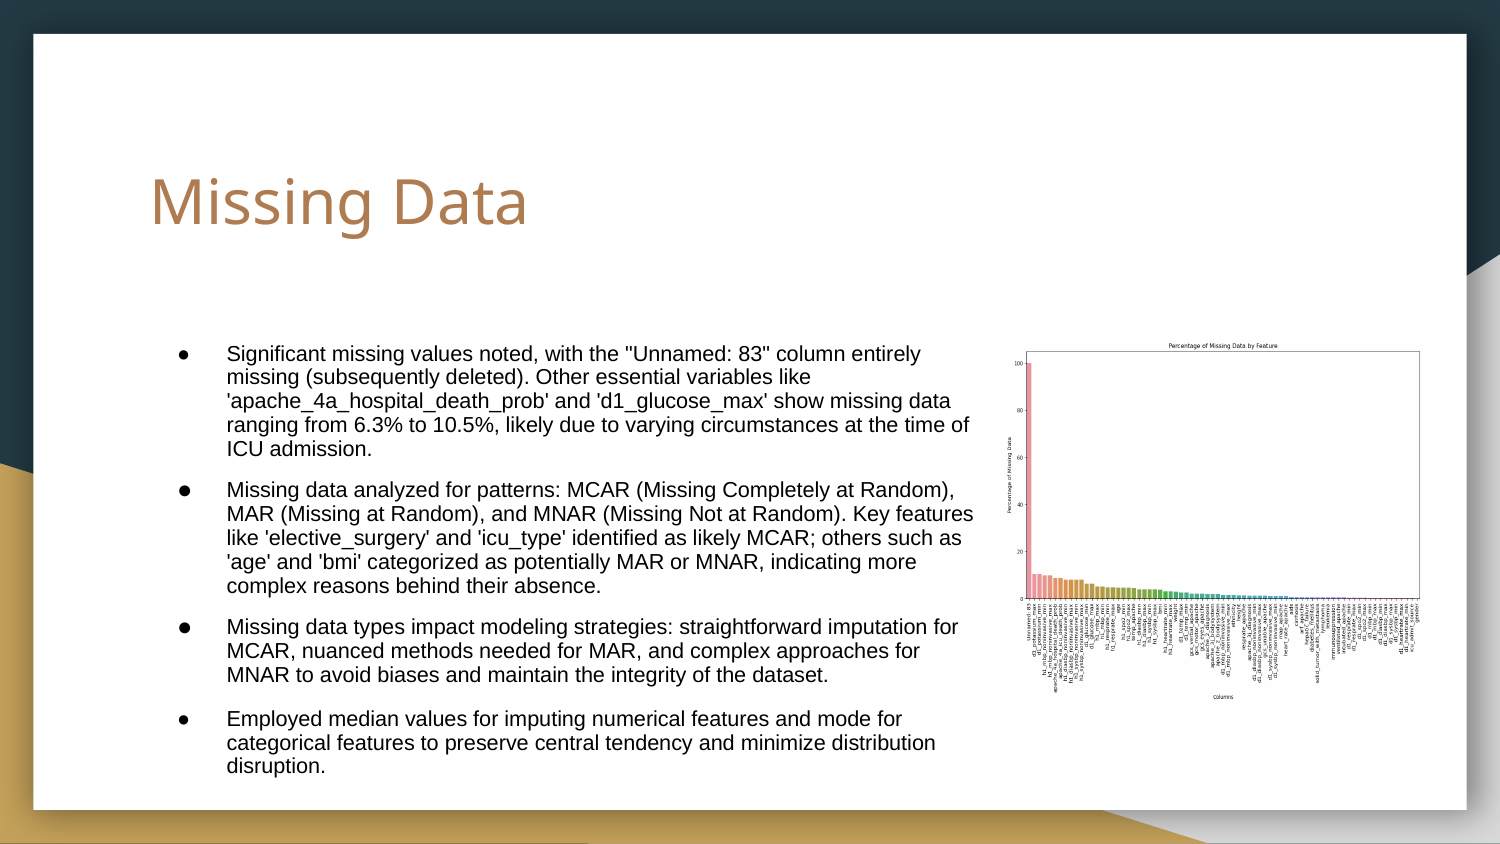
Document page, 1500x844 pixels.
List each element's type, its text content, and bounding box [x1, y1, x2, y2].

title Missing Data [134, 142, 1366, 300]
picture [1003, 338, 1423, 705]
list Significant missing values noted, with the "Unnamed: 83" column entirely missing (subsequently deleted). Other essential variables like 'apache_4a_hospital_death_prob' and 'd1_glucose_max' show missing data ranging from 6.3% to 10.5%, likely due to varying circumstances at the time of ICU admission. Missing data analyzed for patterns: MCAR (Missing Completely at Random), MAR (Missing at Random), and MNAR (Missing Not at Random). Key features like 'elective_surgery' and 'icu_type' identified as likely MCAR; others such as 'age' and 'bmi' categorized as potentially MAR or MNAR, indicating more complex reasons behind their absence. Missing data types impact modeling strategies: straightforward imputation for MCAR, nuanced methods needed for MAR, and complex approaches for MNAR to avoid biases and maintain the integrity of the dataset. Employed median values for imputing numerical features and mode for categorical features to preserve central tendency and minimize distribution disruption. [134, 326, 1005, 797]
